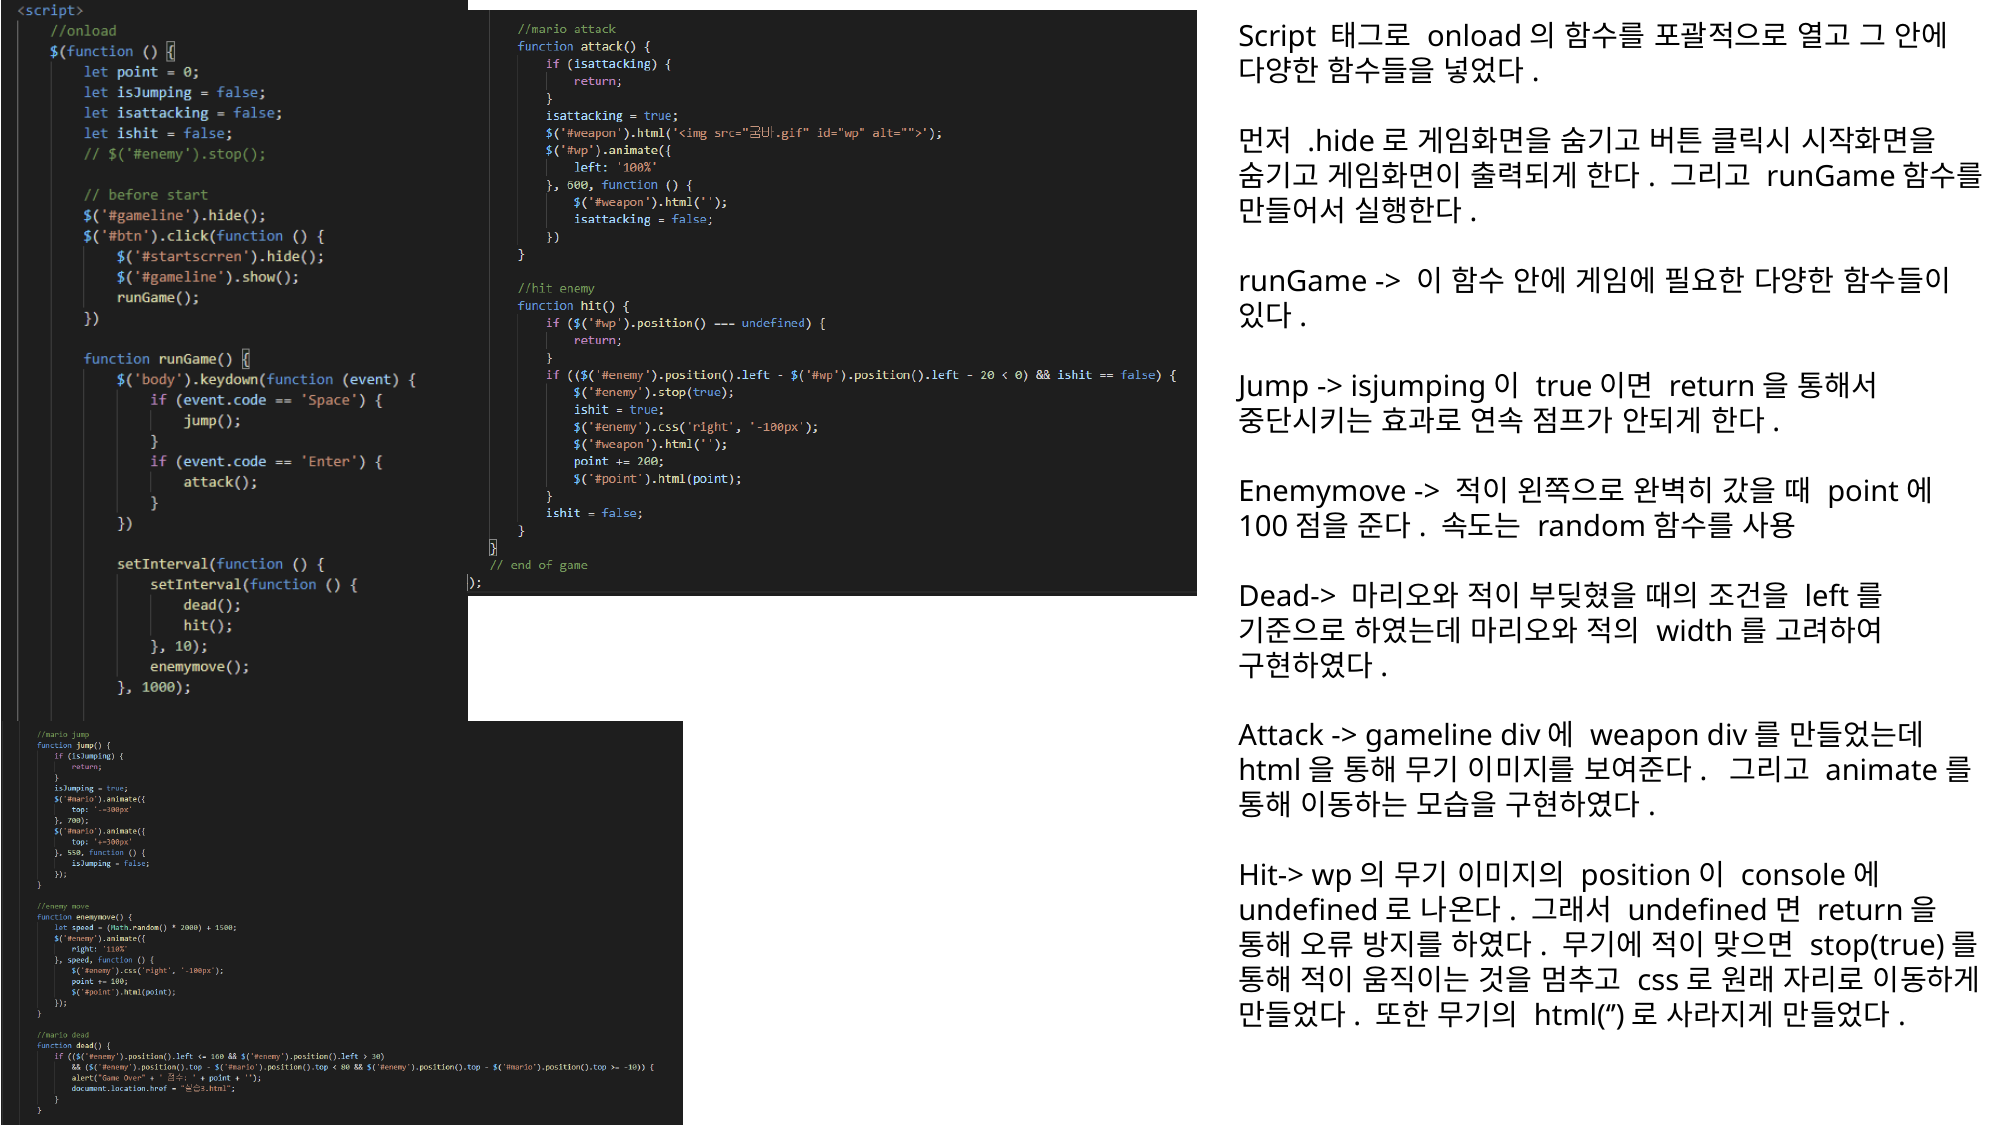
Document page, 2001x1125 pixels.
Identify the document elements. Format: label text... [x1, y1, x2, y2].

text_box Script 태그로 onload의 함수를 포괄적으로 열고 그 안에 다양한 함수들을 넣었다. 먼저 .hide로 게임화면을 숨기고 버튼 클릭시 시작화면을 숨기고 게임화면이 출력되게 한다. 그리고 runGame함수를 만들어서 실행한다. runGame -> 이 함수 안에 게임에 필요한 다양한 함수들이 있다. Jump -> isjumping이 true이면 return을 통해서 중단시키는 효과로 연속 점프가 안되게 한다. Enemymove -> 적이 왼쪽으로 완벽히 갔을 때 point에 100점을 준다. 속도는 random함수를 사용 Dead-> 마리오와 적이 부딪혔을 때의 조건을 left를 기준으로 하였는데 마리오와 적의 width를 고려하여 구현하였다. Attack -> gameline div에 weapon div를 만들었는데 html을 통해 무기 이미지를 보여준다. 그리고 animate를 통해 이동하는 모습을 구현하였다. Hit-> wp의 무기 이미지의 position이 console에 undefined로 나온다. 그래서 undefined면 return을 통해 오류 방지를 하였다. 무기에 적이 맞으면 stop(true)를 통해 적이 움직이는 것을 멈추고 css로 원래 자리로 이동하게 만들었다. 또한 무기의 html(‘’)로 사라지게 만들었다. [1223, 10, 2000, 1039]
picture [1, 0, 1197, 1125]
